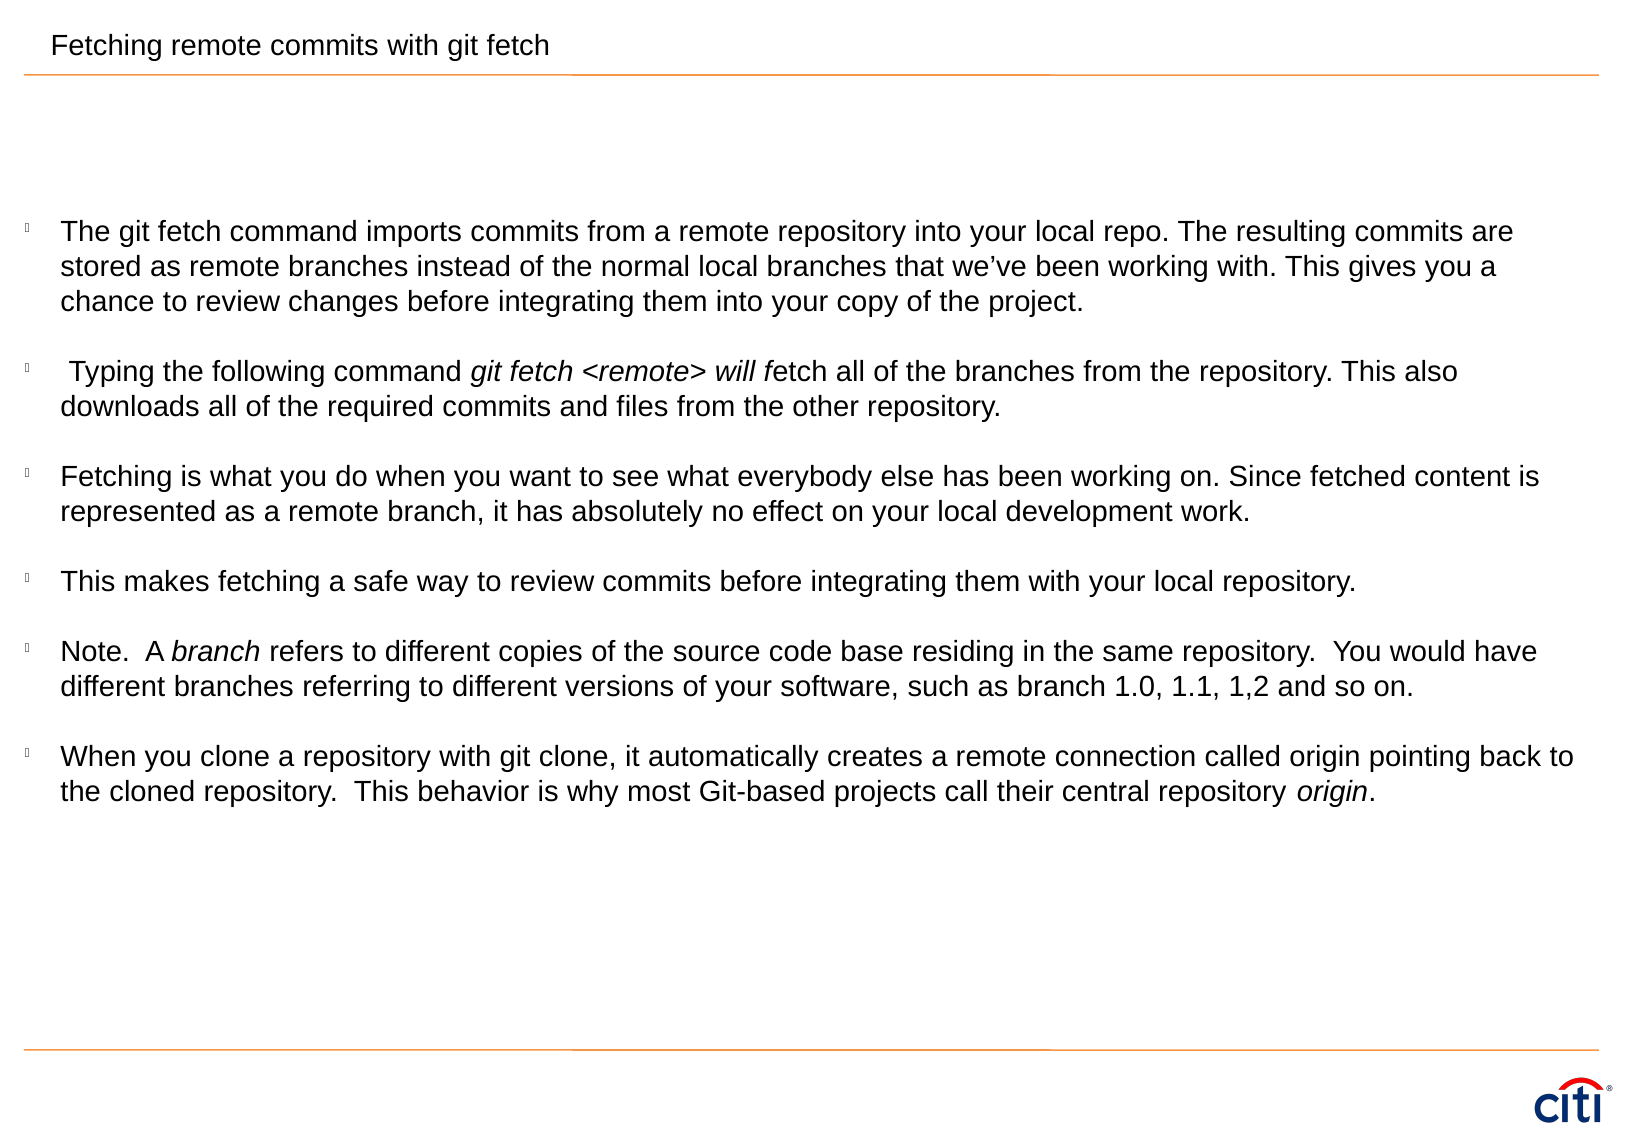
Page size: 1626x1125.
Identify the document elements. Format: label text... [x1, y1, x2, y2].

text_box The git fetch command imports commits from a remote repository into your local repo. The resulting commits are stored as remote branches instead of the normal local branches that we’ve been working with. This gives you a chance to review changes before integrating them into your copy of the project. Typing the following command git fetch <remote> will fetch all of the branches from the repository. This also downloads all of the required commits and files from the other repository. Fetching is what you do when you want to see what everybody else has been working on. Since fetched content is represented as a remote branch, it has absolutely no effect on your local development work. This makes fetching a safe way to review commits before integrating them with your local repository. Note. A branch refers to different copies of the source code base residing in the same repository. You would have different branches referring to different versions of your software, such as branch 1.0, 1.1, 1,2 and so on. When you clone a repository with git clone, it automatically creates a remote connection called origin pointing back to the cloned repository. This behavior is why most Git-based projects call their central repository origin. [24, 212, 1600, 1013]
text_box Fetching remote commits with git fetch [50, 13, 1625, 75]
picture [1534, 1077, 1613, 1123]
